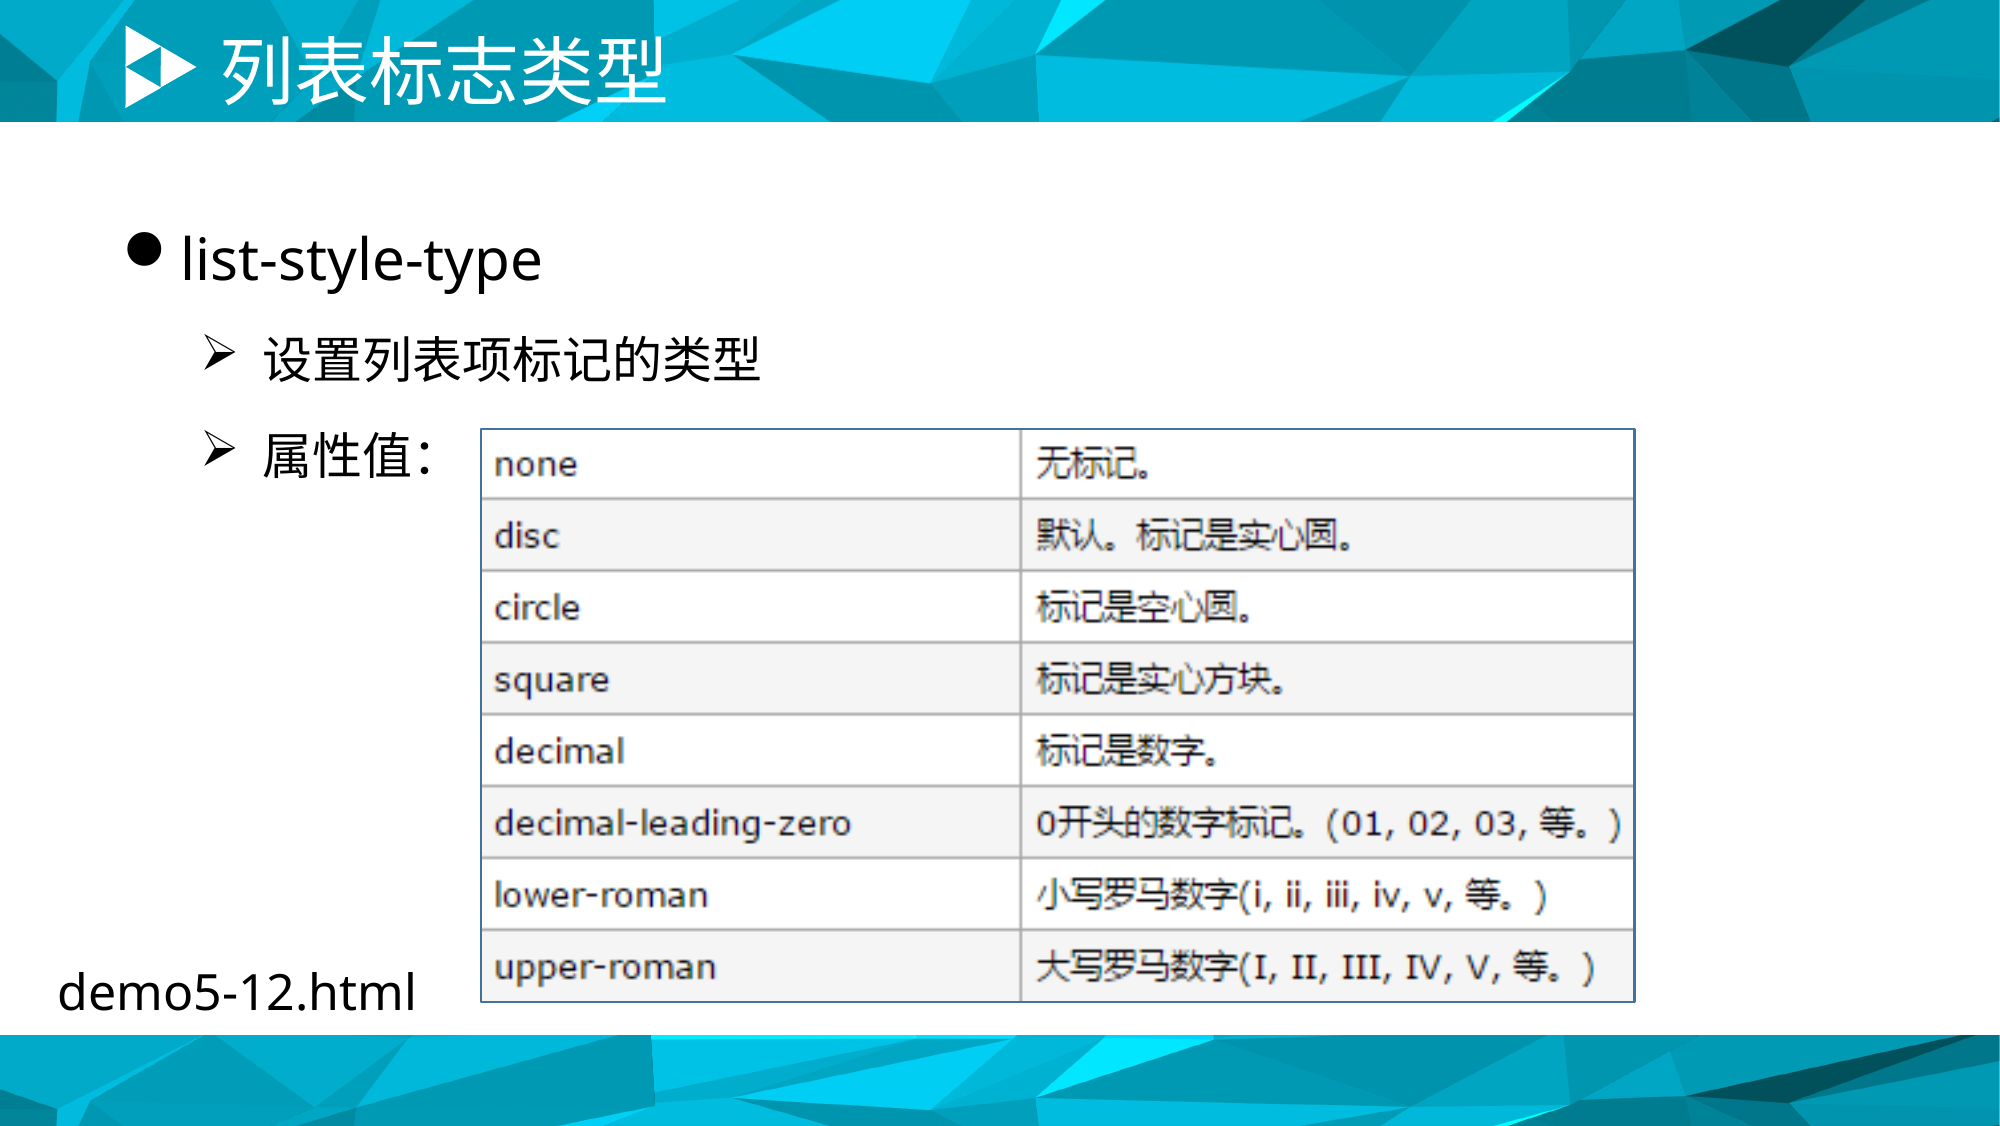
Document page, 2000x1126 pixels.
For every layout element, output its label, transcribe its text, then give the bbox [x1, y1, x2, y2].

title 列表标志类型 [201, 24, 1927, 127]
picture [0, 0, 2000, 122]
picture [0, 1035, 2000, 1126]
picture [481, 429, 1634, 1001]
text_box demo5-12.html [40, 951, 451, 1030]
list list-style-type 设置列表项标记的类型 属性值： [104, 178, 1927, 978]
